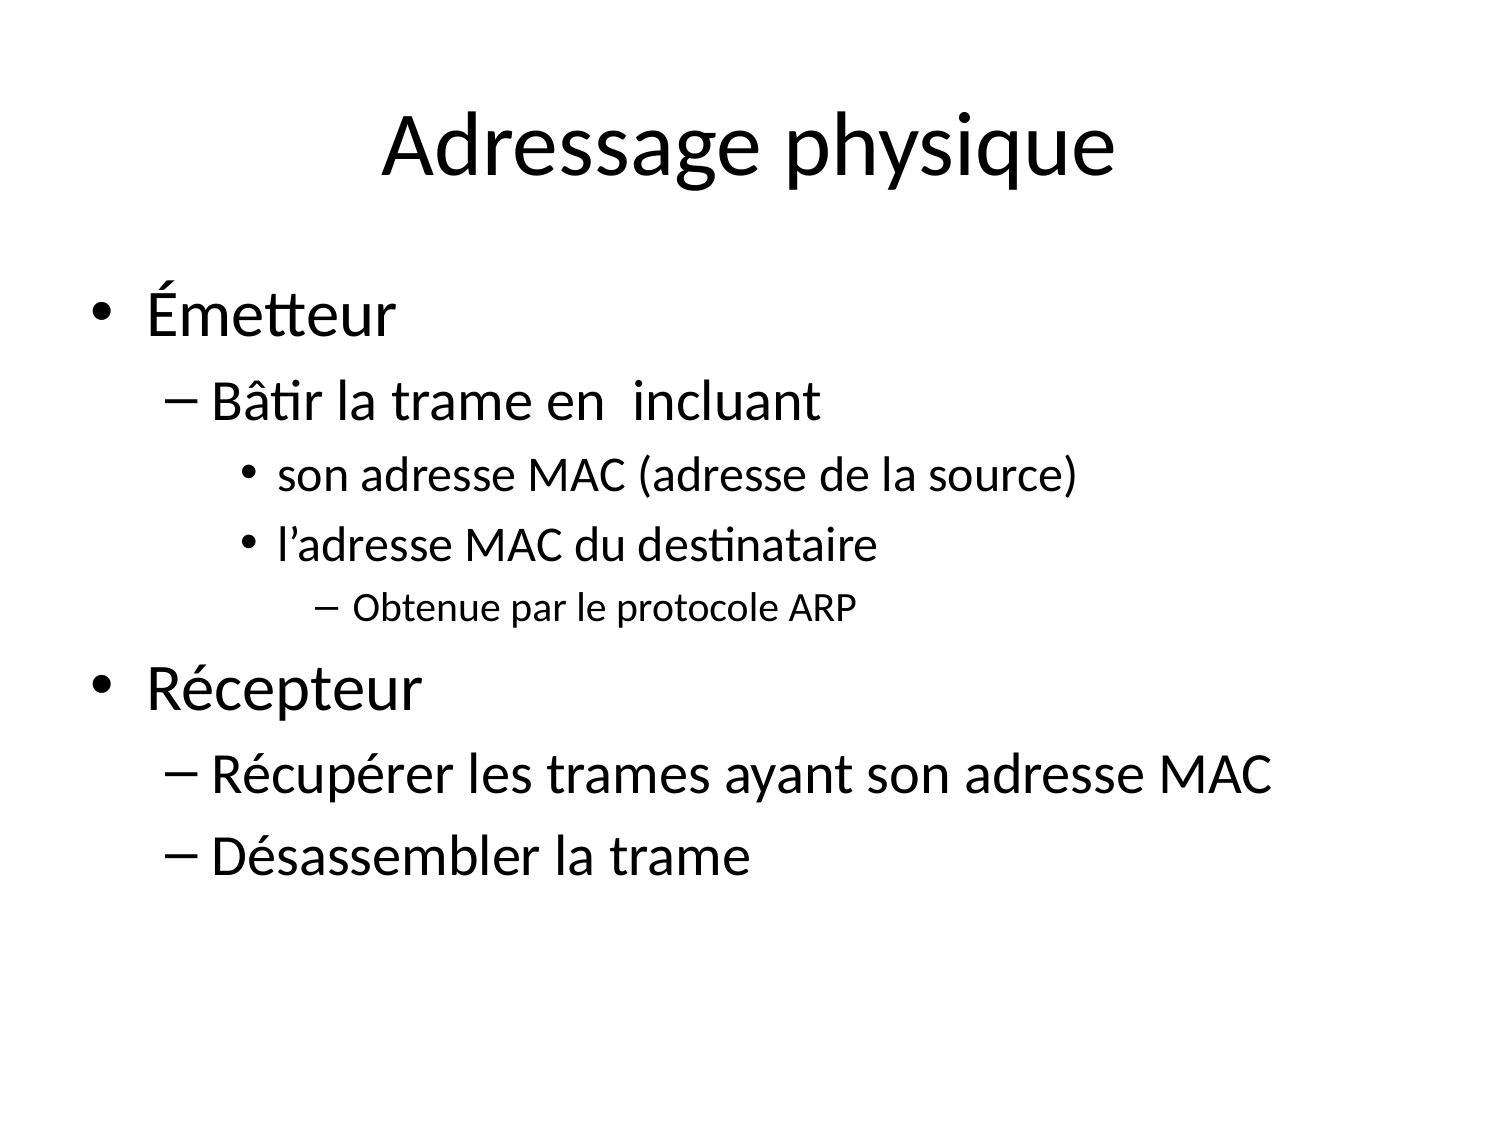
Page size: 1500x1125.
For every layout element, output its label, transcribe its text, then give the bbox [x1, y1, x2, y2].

list Émetteur Bâtir la trame en incluant son adresse MAC (adresse de la source) l’adresse MAC du destinataire Obtenue par le protocole ARP Récepteur Récupérer les trames ayant son adresse MAC Désassembler la trame [75, 262, 1425, 1005]
title Adressage physique [75, 45, 1425, 233]
